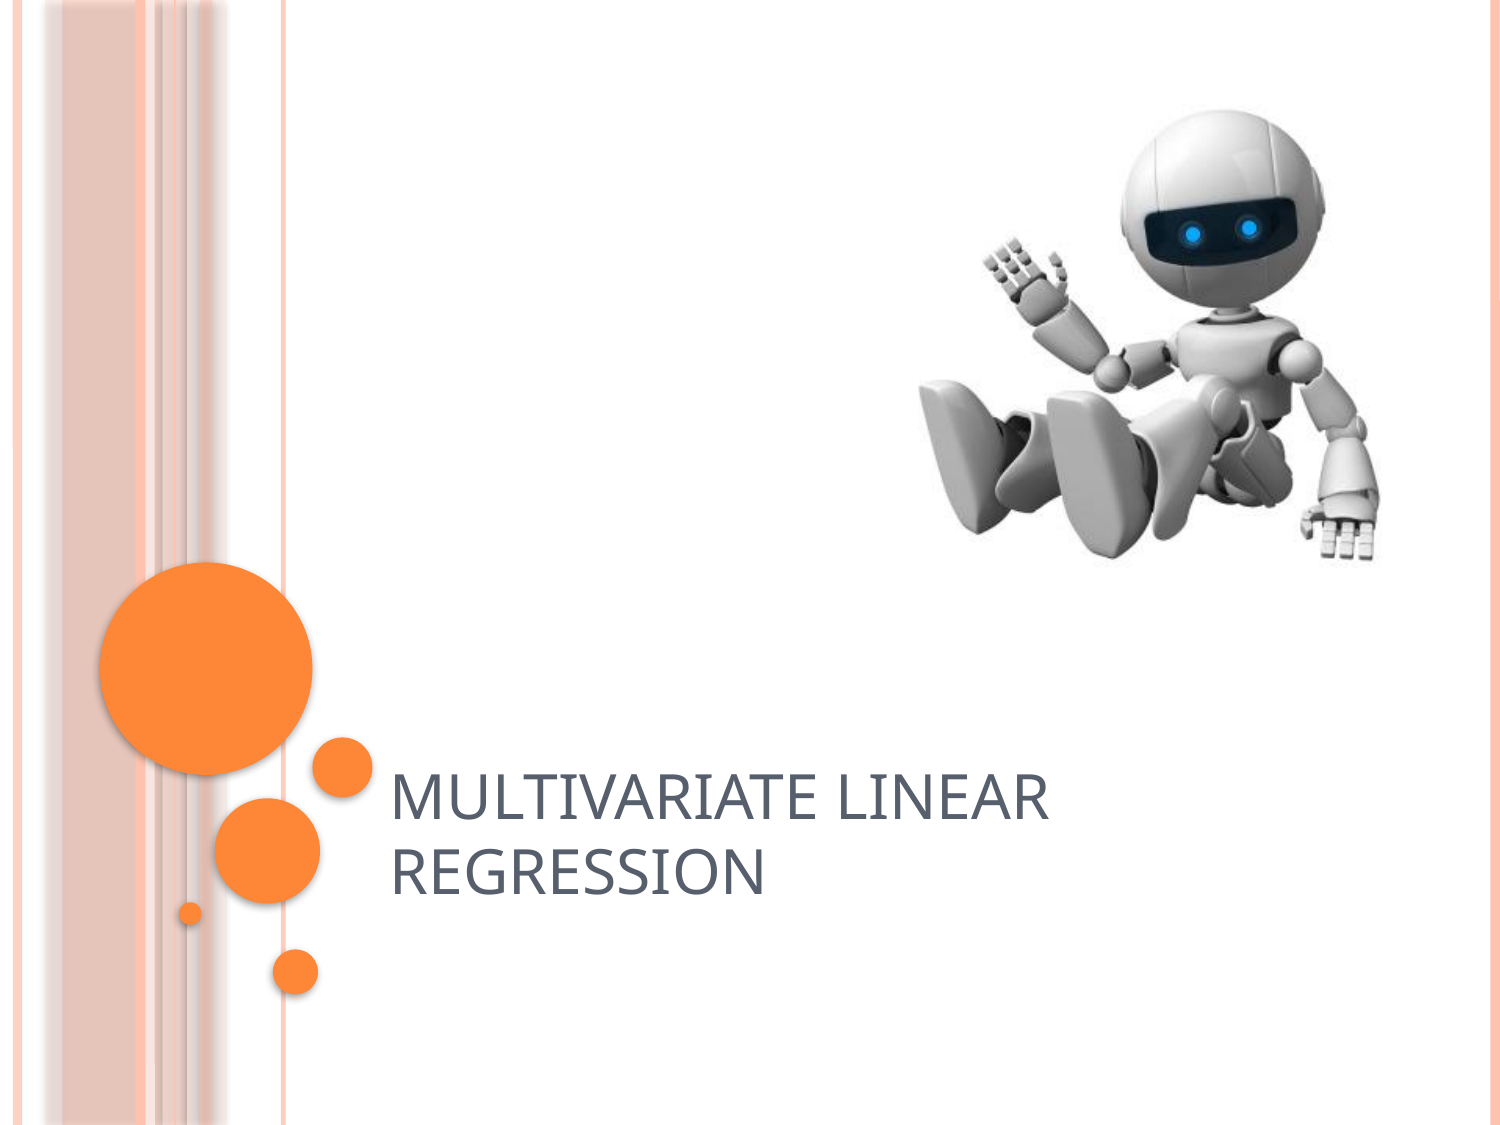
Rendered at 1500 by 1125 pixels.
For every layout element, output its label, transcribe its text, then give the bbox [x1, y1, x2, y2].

title Multivariate Linear Regression [375, 603, 1388, 915]
picture [855, 42, 1443, 630]
